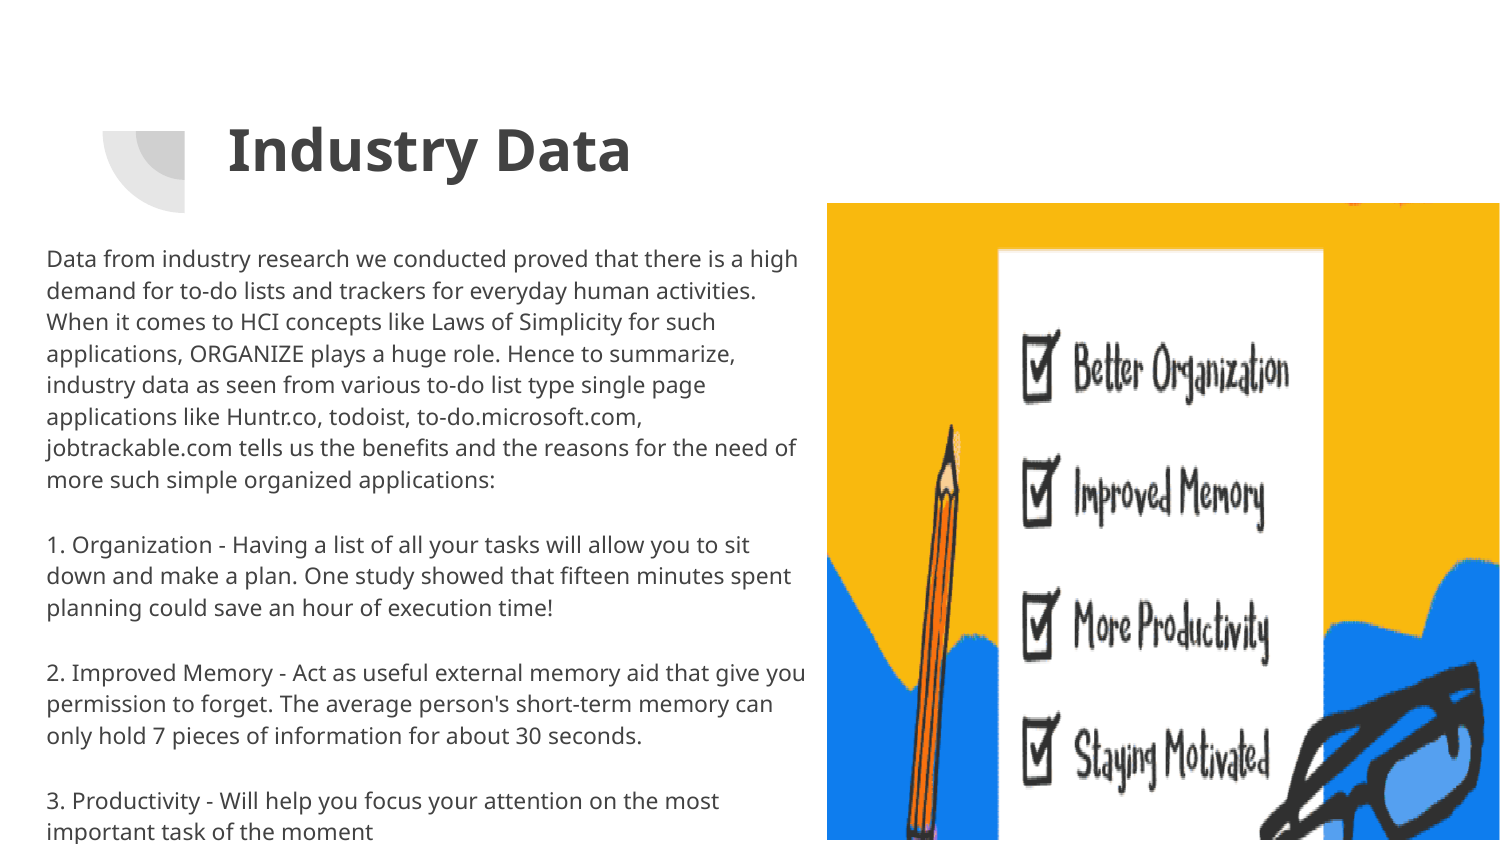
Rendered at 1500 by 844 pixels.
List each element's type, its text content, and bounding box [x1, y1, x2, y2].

list Data from industry research we conducted proved that there is a high demand for to-do lists and trackers for everyday human activities. When it comes to HCI concepts like Laws of Simplicity for such applications, ORGANIZE plays a huge role. Hence to summarize, industry data as seen from various to-do list type single page applications like Huntr.co, todoist, to-do.microsoft.com, jobtrackable.com tells us the benefits and the reasons for the need of more such simple organized applications: 1. Organization - Having a list of all your tasks will allow you to sit down and make a plan. One study showed that fifteen minutes spent planning could save an hour of execution time! 2. Improved Memory - Act as useful external memory aid that give you permission to forget. The average person's short-term memory can only hold 7 pieces of information for about 30 seconds. 3. Productivity - Will help you focus your attention on the most important task of the moment [31, 225, 821, 550]
title Industry Data [213, 98, 1368, 225]
picture [826, 203, 1500, 844]
